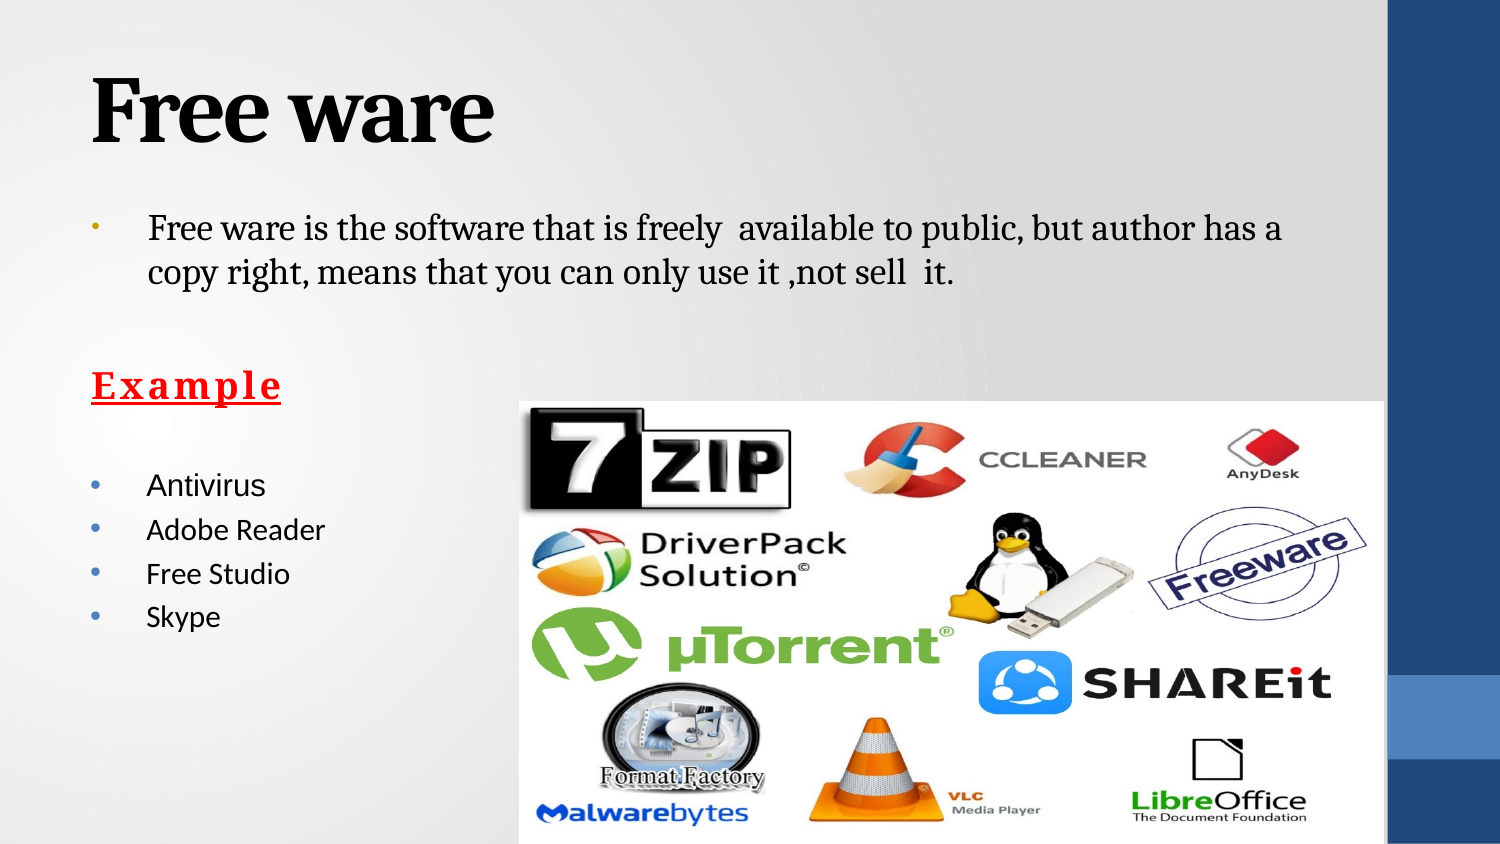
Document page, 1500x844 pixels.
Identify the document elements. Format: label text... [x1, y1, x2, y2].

title Free ware [75, 33, 1325, 175]
picture [518, 400, 1384, 844]
list Free ware is the software that is freely available to public, but author has a copy right, means that you can only use it ,not sell it. Example Antivirus Adobe Reader Free Studio Skype [75, 196, 1325, 788]
